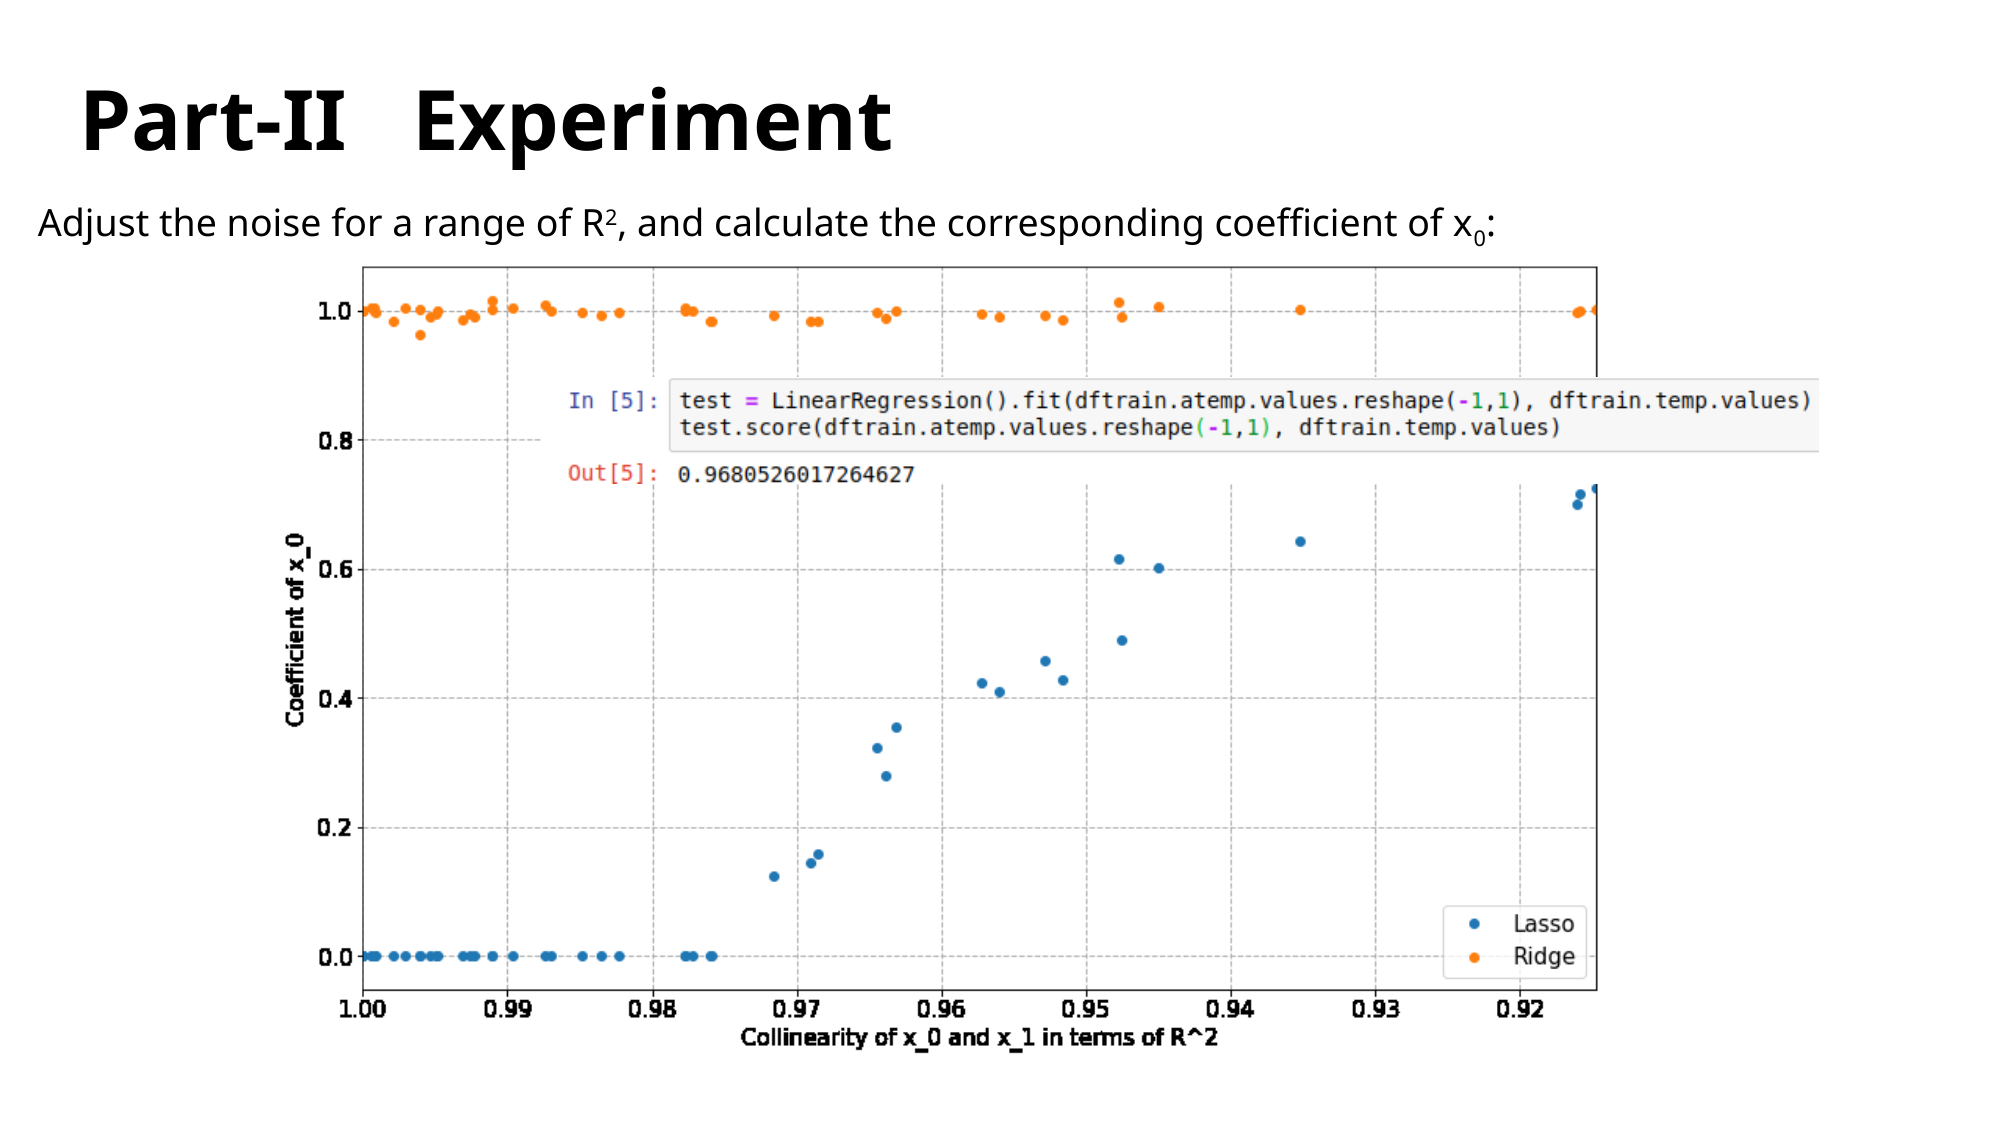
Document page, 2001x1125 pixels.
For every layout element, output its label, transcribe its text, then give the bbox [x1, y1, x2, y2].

picture [277, 252, 1819, 1062]
text_box Adjust the noise for a range of R2, and calculate the corresponding coefficient of x0: [23, 191, 1511, 258]
text_box Part-II Experiment [64, 59, 1396, 175]
